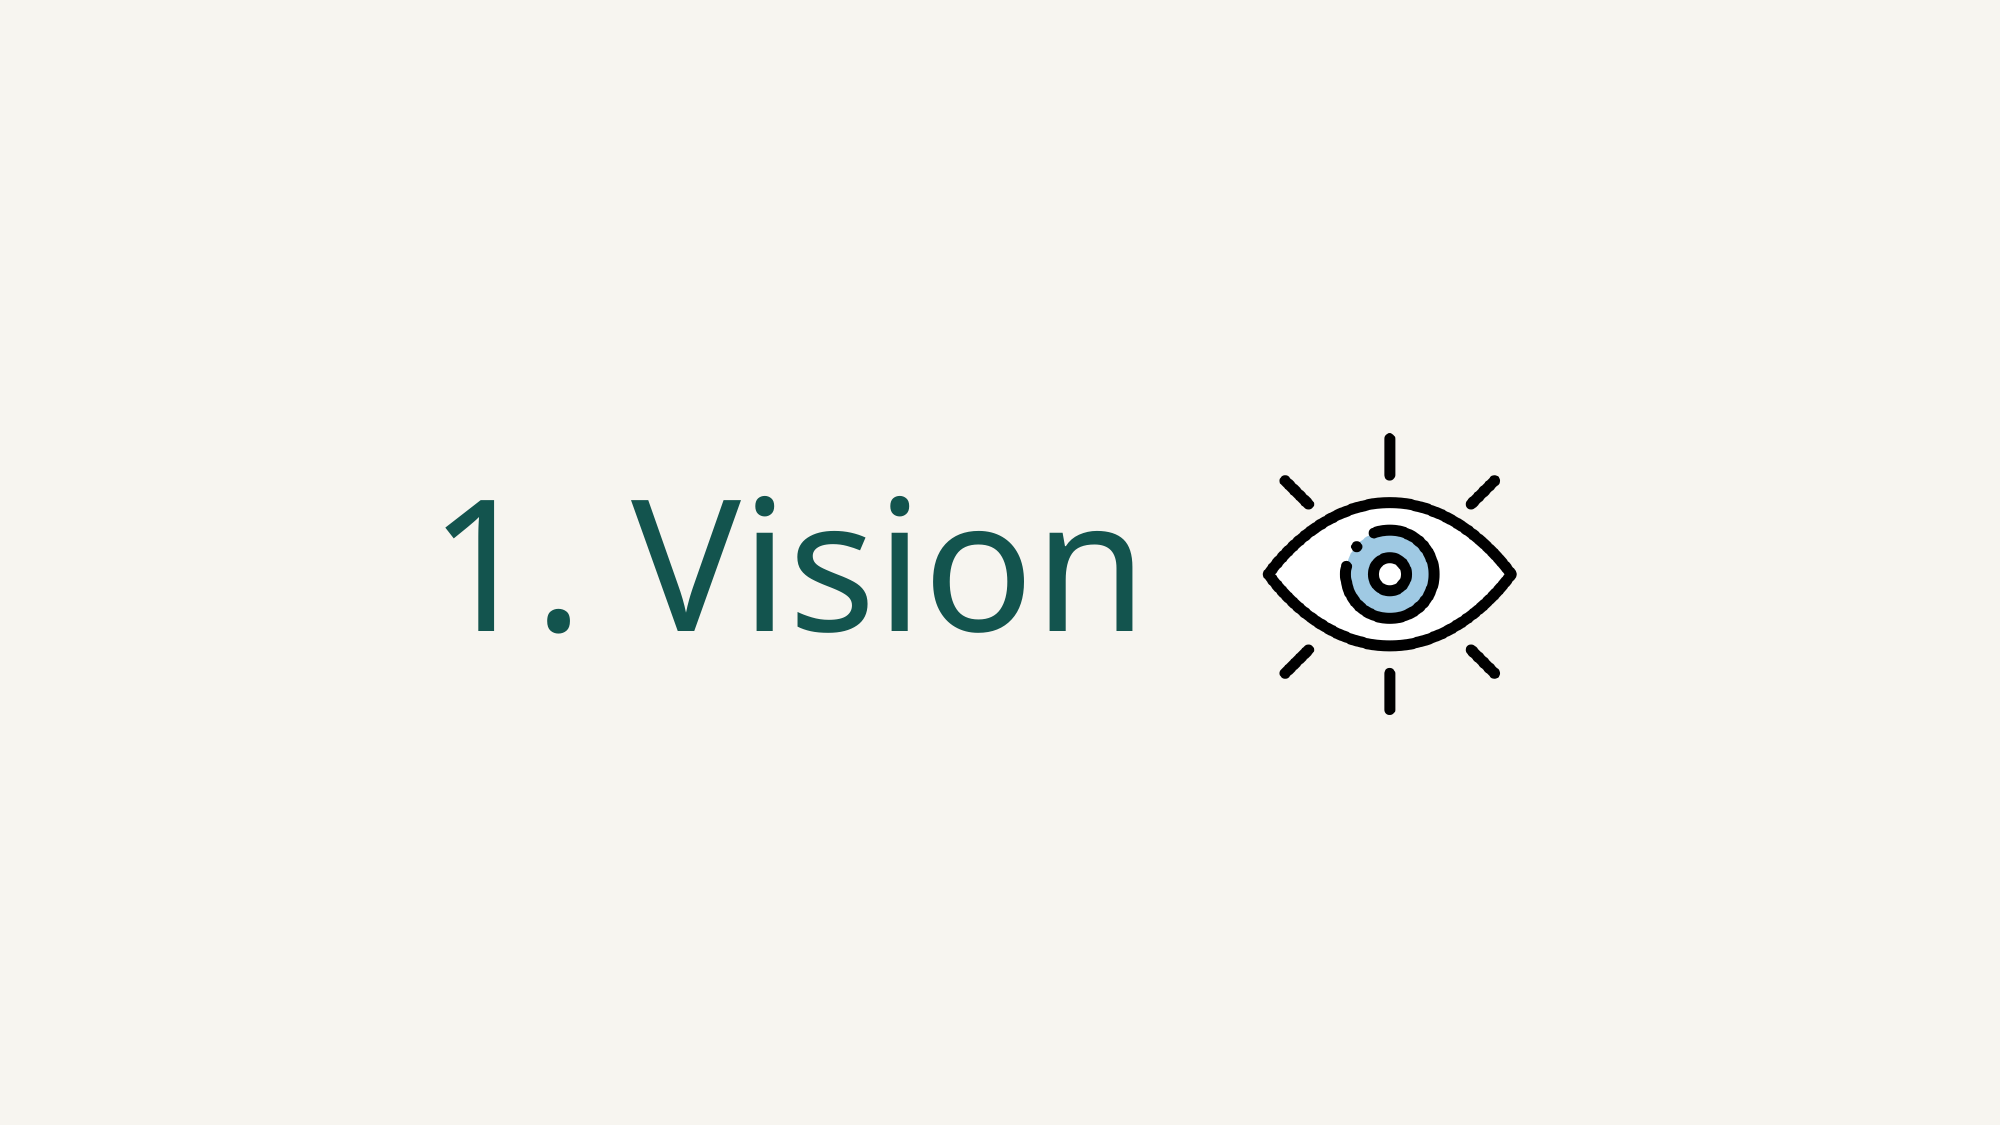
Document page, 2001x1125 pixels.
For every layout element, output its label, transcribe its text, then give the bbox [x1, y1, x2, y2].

picture [1248, 433, 1530, 716]
text_box 1. Vision [415, 440, 1248, 676]
